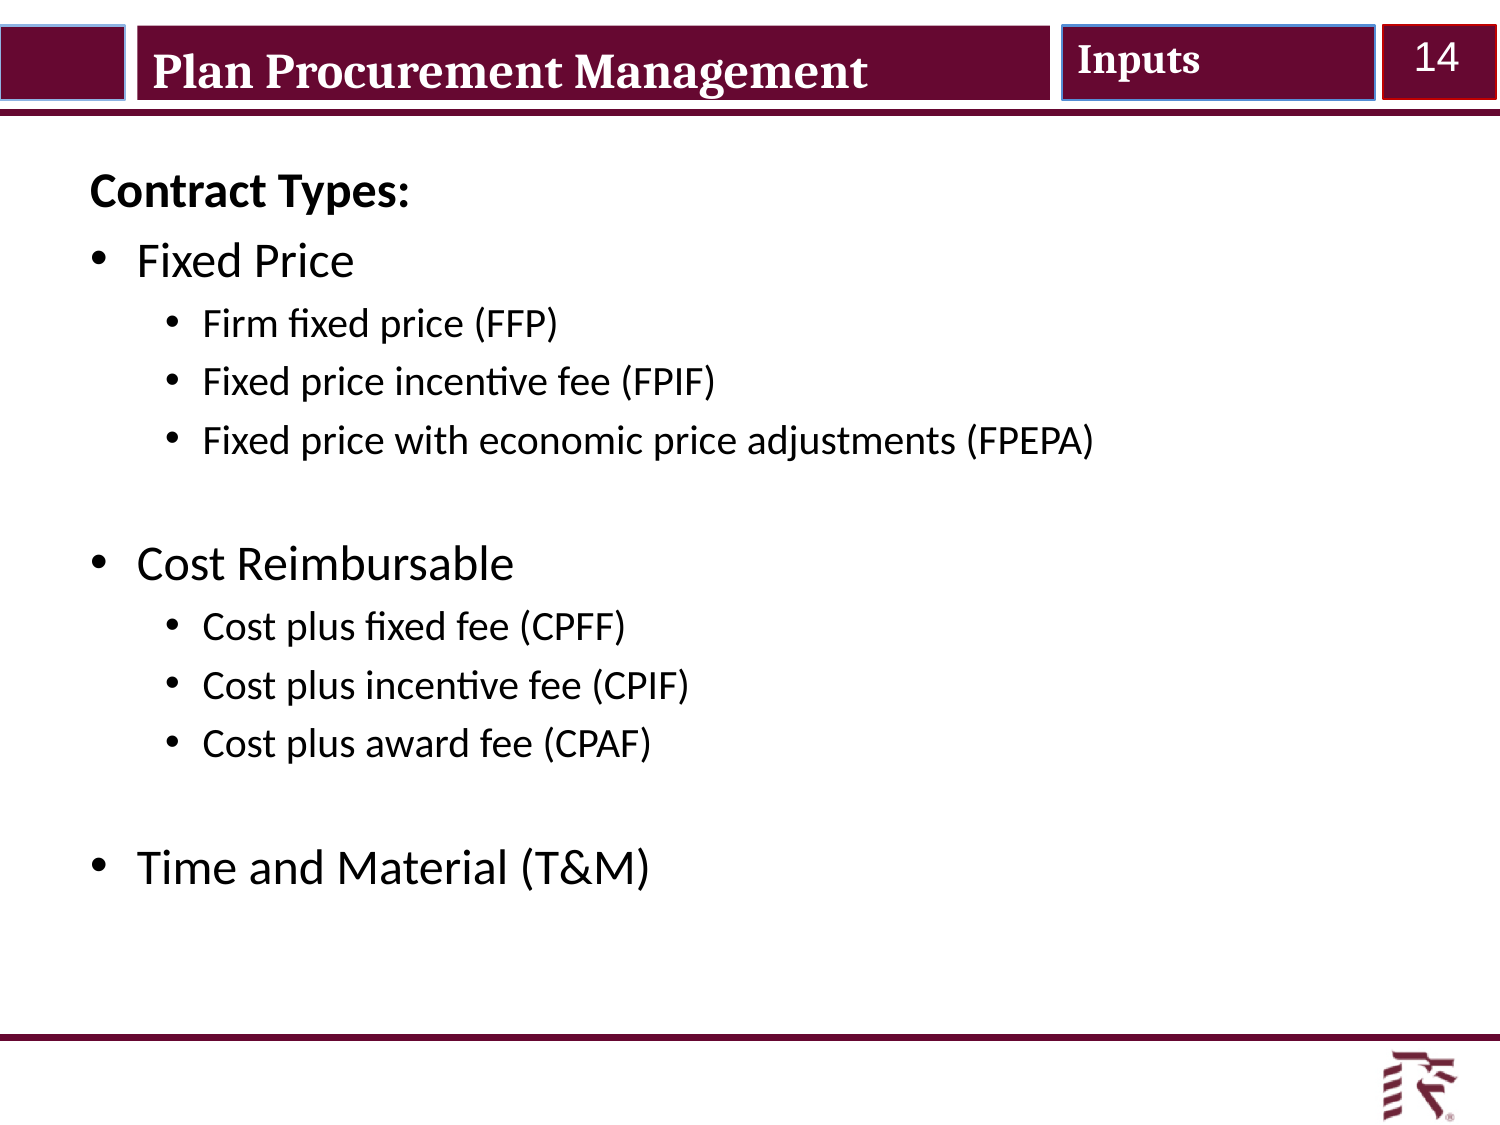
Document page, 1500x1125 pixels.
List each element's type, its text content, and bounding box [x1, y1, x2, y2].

text_box Contract Types: Fixed Price Firm fixed price (FFP) Fixed price incentive fee (FPIF) Fixed price with economic price adjustments (FPEPA) Cost Reimbursable Cost plus fixed fee (CPFF) Cost plus incentive fee (CPIF) Cost plus award fee (CPAF) Time and Material (T&M) [0, 149, 1500, 988]
text_box Plan Procurement Management [137, 37, 1050, 100]
picture [1374, 1048, 1459, 1124]
text_box Inputs [1062, 24, 1391, 90]
slide_number 14 [1391, 24, 1475, 85]
